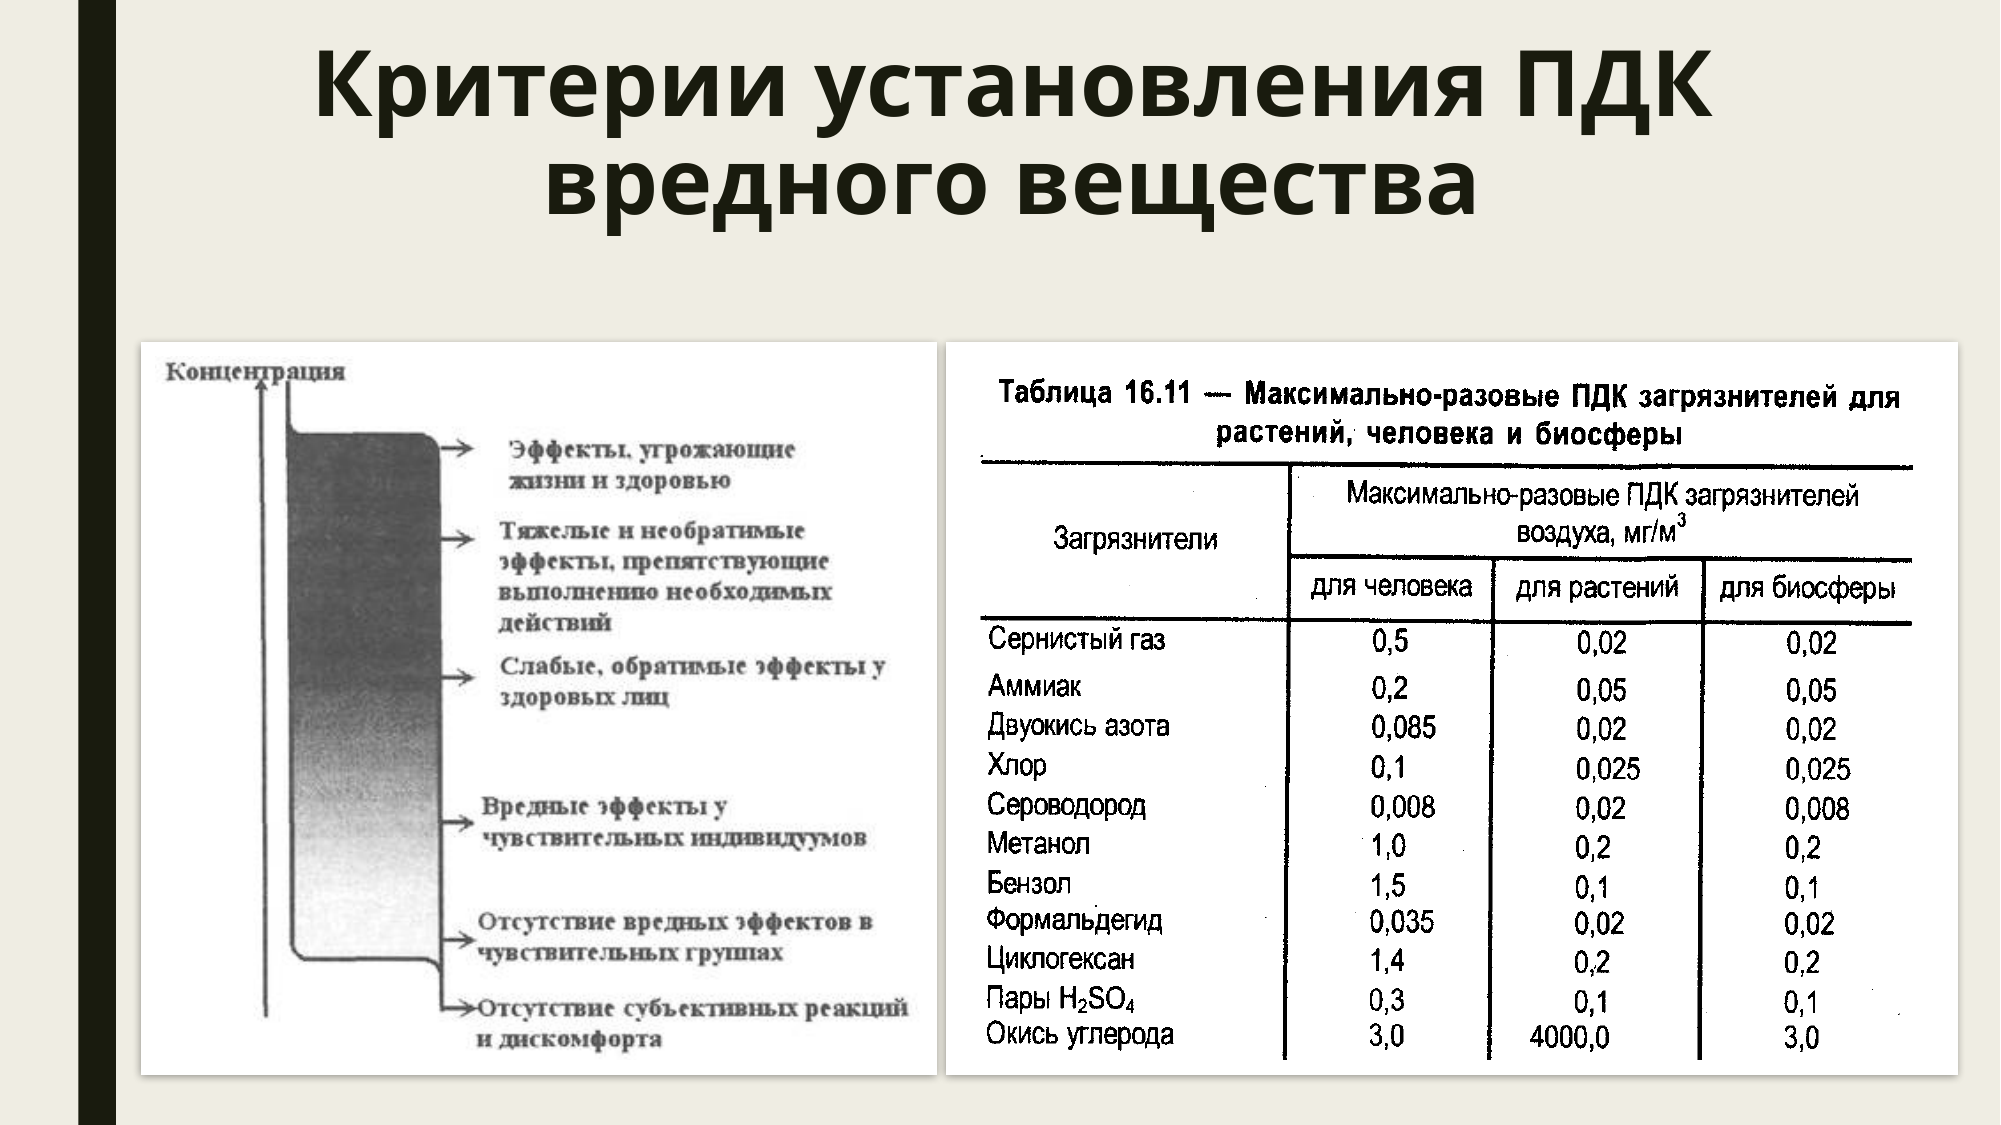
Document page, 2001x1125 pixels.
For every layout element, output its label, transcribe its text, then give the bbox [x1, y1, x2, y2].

title Критерии установления ПДК вредного вещества [225, 30, 1800, 275]
picture [960, 356, 1944, 1061]
picture [155, 356, 923, 1061]
